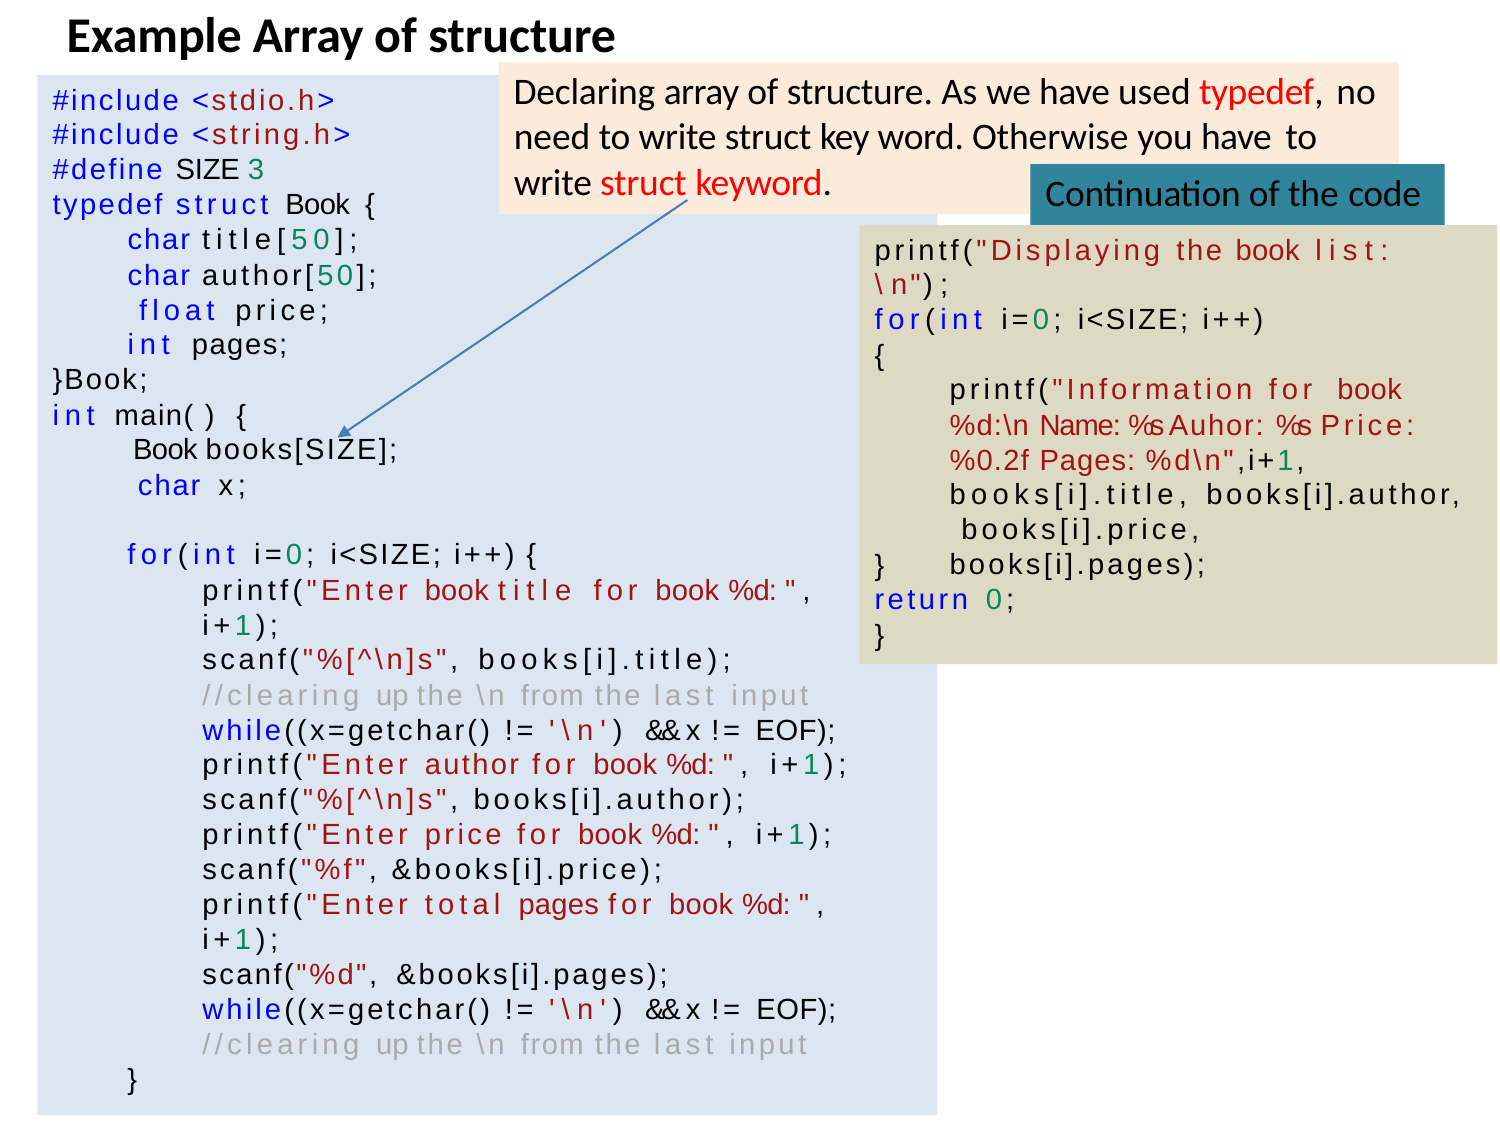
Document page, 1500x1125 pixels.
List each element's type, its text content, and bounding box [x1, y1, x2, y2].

text_box int main( ) { Book books[SIZE]; char x; [50, 393, 410, 501]
text_box \n"); [872, 263, 958, 298]
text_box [337, 198, 689, 438]
text_box //clearing up the \n from the last input while((x=getchar() != '\n') && x != EOF); printf("Enter author for book %d: ", i+1); scanf("%[^\n]s", books[i].author); printf("Enter price for book %d: ", i+1); scanf("%f", &books[i].price); printf("Enter total pages for book %d: ", i+1); scanf("%d", &books[i].pages); while((x=getchar() != '\n') && x != EOF); //clearing up the \n from the last input } [125, 673, 883, 1096]
title Example Array of structure [64, 0, 623, 75]
text_box char title[50]; char author[50]; float price; int pages; }Book; [50, 218, 332, 393]
text_box } [872, 613, 893, 651]
text_box [859, 224, 1498, 665]
text_box write struct keyword. [511, 155, 839, 203]
text_box Continuation of the code [1043, 167, 1427, 215]
text_box need to write struct key word. Otherwise you have to [511, 110, 1327, 158]
text_box #include <stdio.h> #include <string.h> #define SIZE 3 typedef struct Book { [50, 78, 394, 218]
text_box { [872, 333, 893, 371]
text_box return 0; [872, 578, 1022, 616]
text_box Declaring array of structure. As we have used typedef, no [511, 65, 1385, 113]
text_box for(int i=0; i<SIZE; i++) { printf("Enter book title for book %d: ", i+1); scanf("%[^\n]s", books[i].title); [125, 533, 851, 673]
text_box for(int i=0; i<SIZE; i++) [872, 298, 1281, 336]
text_box } [872, 543, 893, 578]
text_box printf("Information for book %d:\n Name: %s Auhor: %s Price: %0.2f Pages: %d\n",i+1, books[i].title, books[i].author, books[i].price, books[i].pages); [947, 368, 1469, 581]
text_box printf("Displaying the book list: [872, 228, 1410, 266]
text_box [1030, 164, 1445, 225]
text_box [498, 62, 1399, 215]
text_box [37, 75, 938, 1116]
